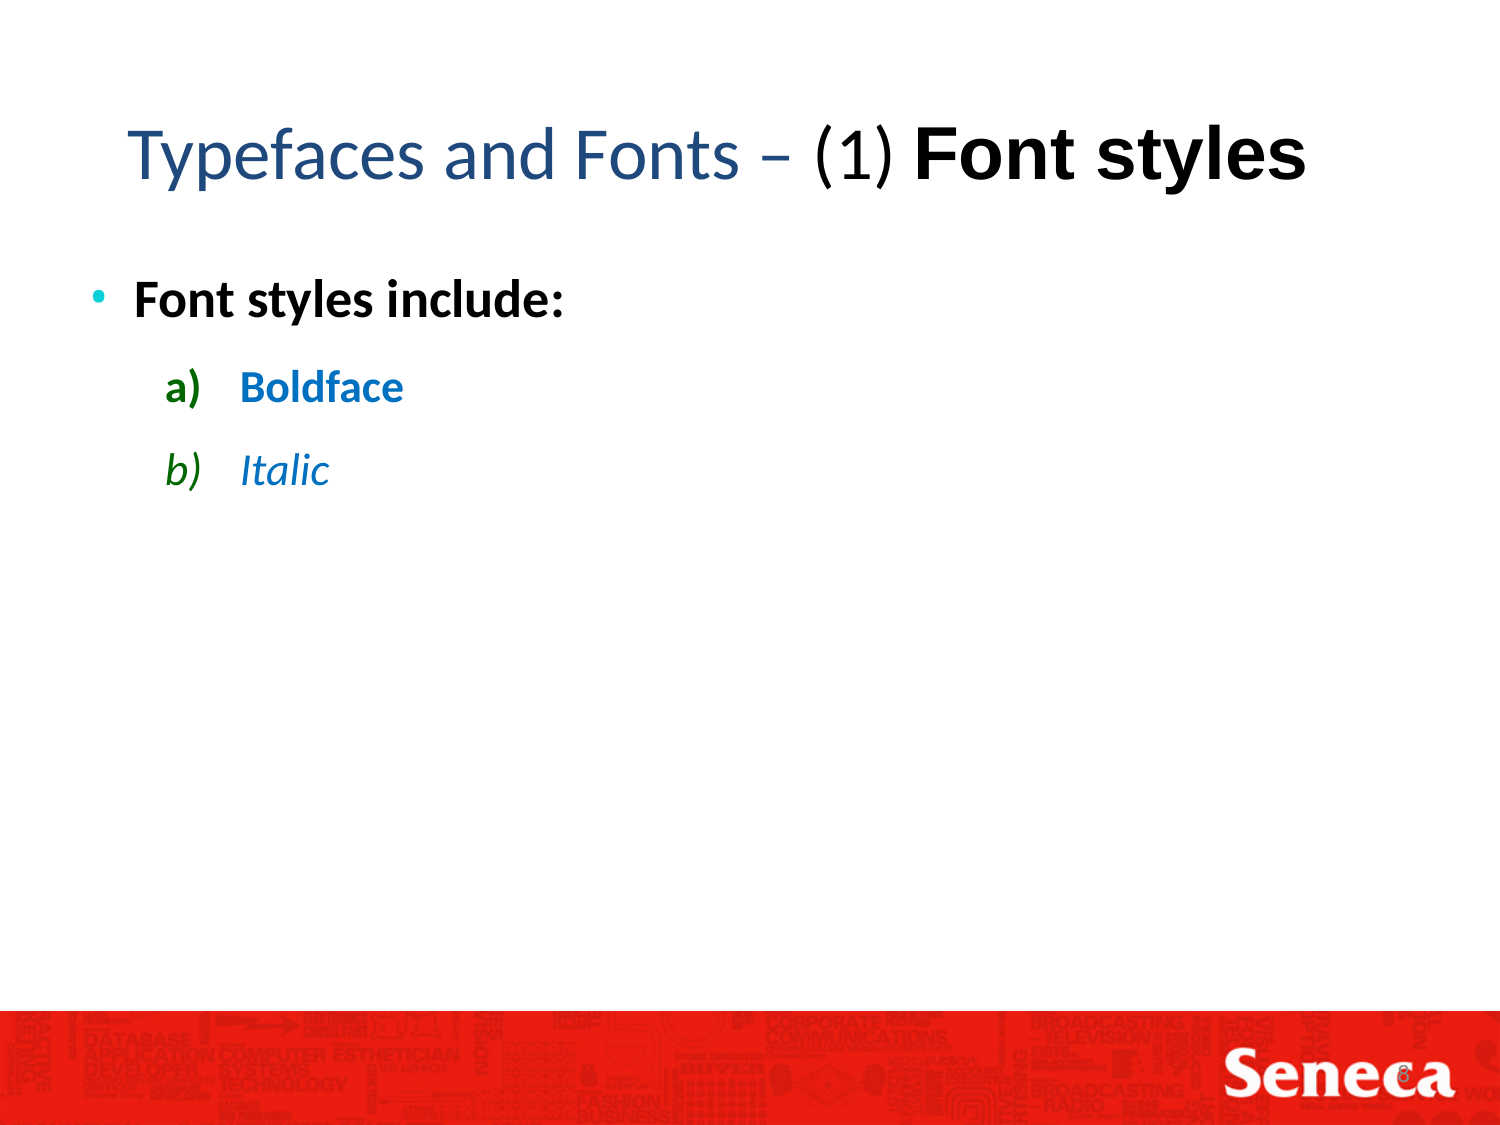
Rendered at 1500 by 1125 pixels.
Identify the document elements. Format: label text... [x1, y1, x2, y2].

text_box Typefaces and Fonts – (1) Font styles [112, 66, 1425, 232]
text_box Font styles include: Boldface Italic [74, 255, 1425, 988]
picture [0, 1011, 1500, 1125]
slide_number 8 [1074, 1042, 1425, 1103]
